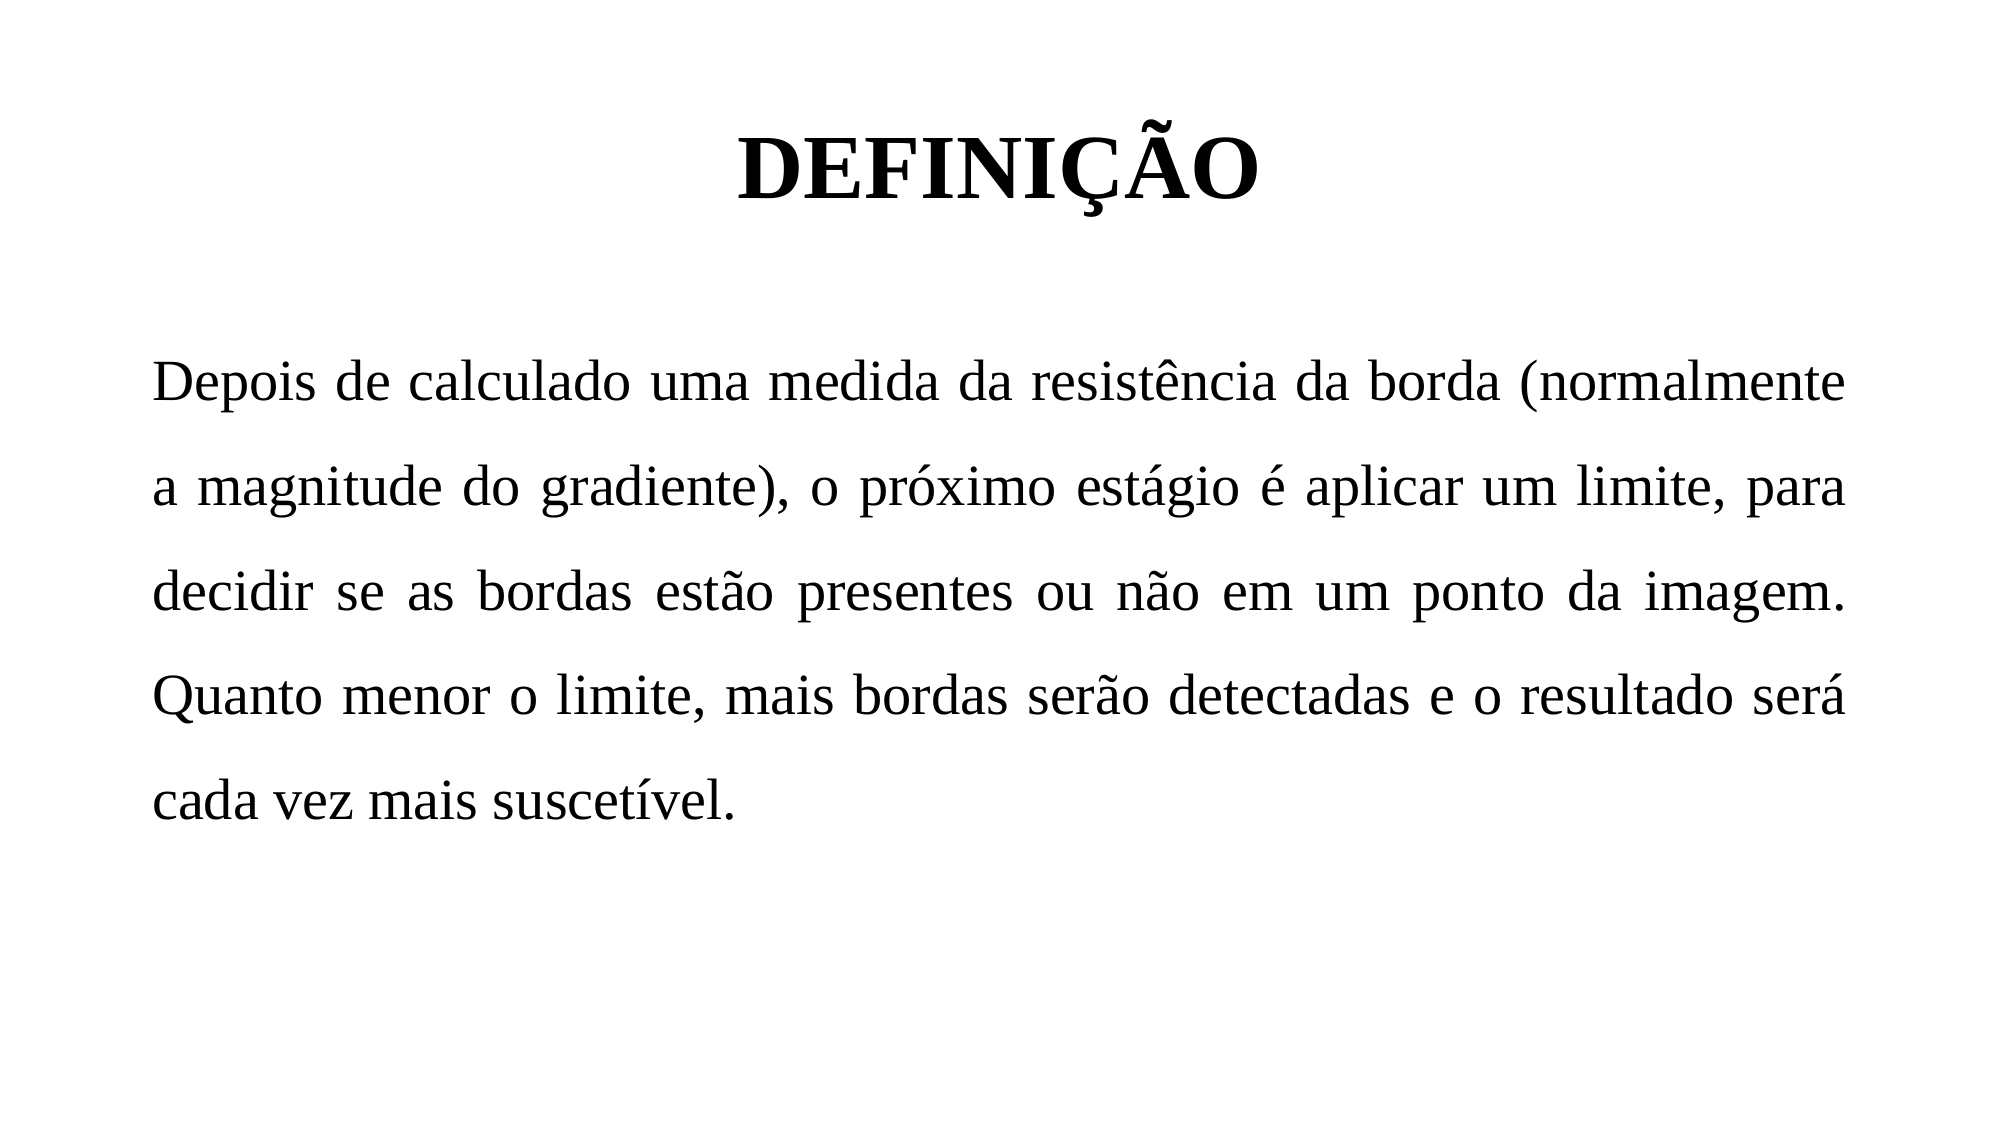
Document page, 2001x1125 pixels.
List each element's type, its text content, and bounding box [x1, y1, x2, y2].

title DEFINIÇÃO [137, 59, 1863, 278]
list Depois de calculado uma medida da resistência da borda (normalmente a magnitude do gradiente), o próximo estágio é aplicar um limite, para decidir se as bordas estão presentes ou não em um ponto da imagem. Quanto menor o limite, mais bordas serão detectadas e o resultado será cada vez mais suscetível. [137, 299, 1863, 1014]
